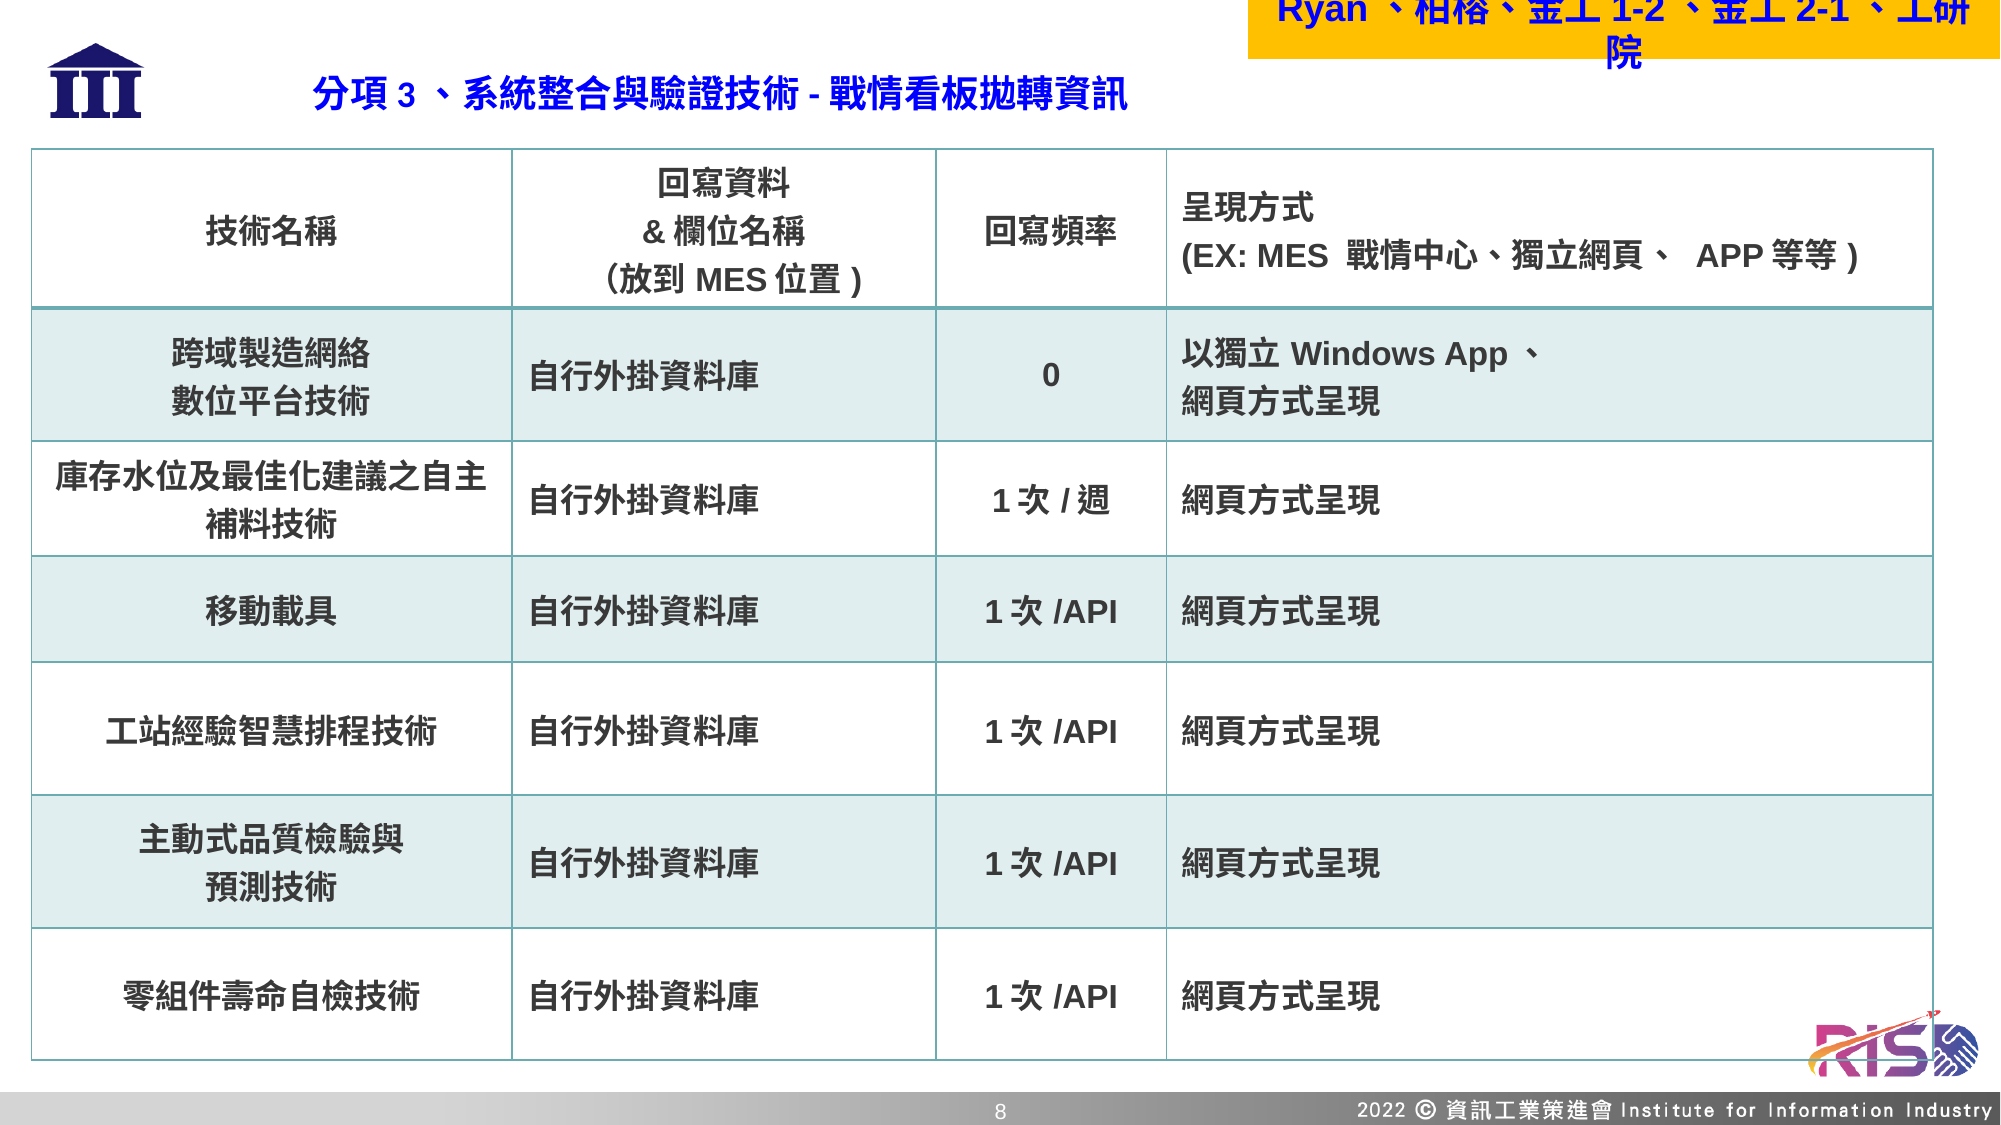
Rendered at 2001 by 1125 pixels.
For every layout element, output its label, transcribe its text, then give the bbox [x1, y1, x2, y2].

table_cell 自行外掛資料庫 [513, 557, 935, 661]
table_cell 網頁方式呈現 [1167, 442, 1932, 555]
table_cell 1次/API [937, 796, 1166, 927]
table_cell 網頁方式呈現 [1167, 796, 1932, 927]
table_cell 自行外掛資料庫 [513, 663, 935, 794]
table_cell 0 [937, 310, 1166, 440]
text_box Ryan、柏榕、金工1-2、金工2-1、工研院 [1247, 0, 2000, 60]
table_cell 自行外掛資料庫 [513, 442, 935, 555]
table_cell 工站經驗智慧排程技術 [32, 663, 511, 794]
table_cell 零組件壽命自檢技術 [32, 929, 511, 1059]
picture [0, 0, 2001, 1125]
table_cell 跨域製造網絡 數位平台技術 [32, 310, 511, 440]
table_cell 網頁方式呈現 [1167, 663, 1932, 794]
text_box 分項3、系統整合與驗證技術-戰情看板拋轉資訊 [297, 62, 1392, 122]
table_cell 網頁方式呈現 [1167, 557, 1932, 661]
table_cell 1次/API [937, 663, 1166, 794]
table_header 技術名稱 [32, 150, 511, 306]
table_cell 庫存水位及最佳化建議之自主補料技術 [32, 442, 511, 555]
table_cell 以獨立Windows App、 網頁方式呈現 [1167, 310, 1932, 440]
table_cell 主動式品質檢驗與 預測技術 [32, 796, 511, 927]
table_cell 1次/API [937, 929, 1166, 1059]
table_header 呈現方式 (EX: MES 戰情中心、獨立網頁、 APP等等) [1167, 150, 1932, 306]
table_cell 自行外掛資料庫 [513, 796, 935, 927]
table_cell 1次/週 [937, 442, 1166, 555]
table_cell 1次/API [937, 557, 1166, 661]
table_cell 移動載具 [32, 557, 511, 661]
table_cell 自行外掛資料庫 [513, 310, 935, 440]
table_cell 網頁方式呈現 [1167, 929, 1932, 1059]
table_cell 自行外掛資料庫 [513, 929, 935, 1059]
table_header 回寫資料 &欄位名稱 （放到MES位置) [513, 150, 935, 306]
slide_number 7 [957, 1089, 1044, 1125]
table_header 回寫頻率 [937, 150, 1166, 306]
